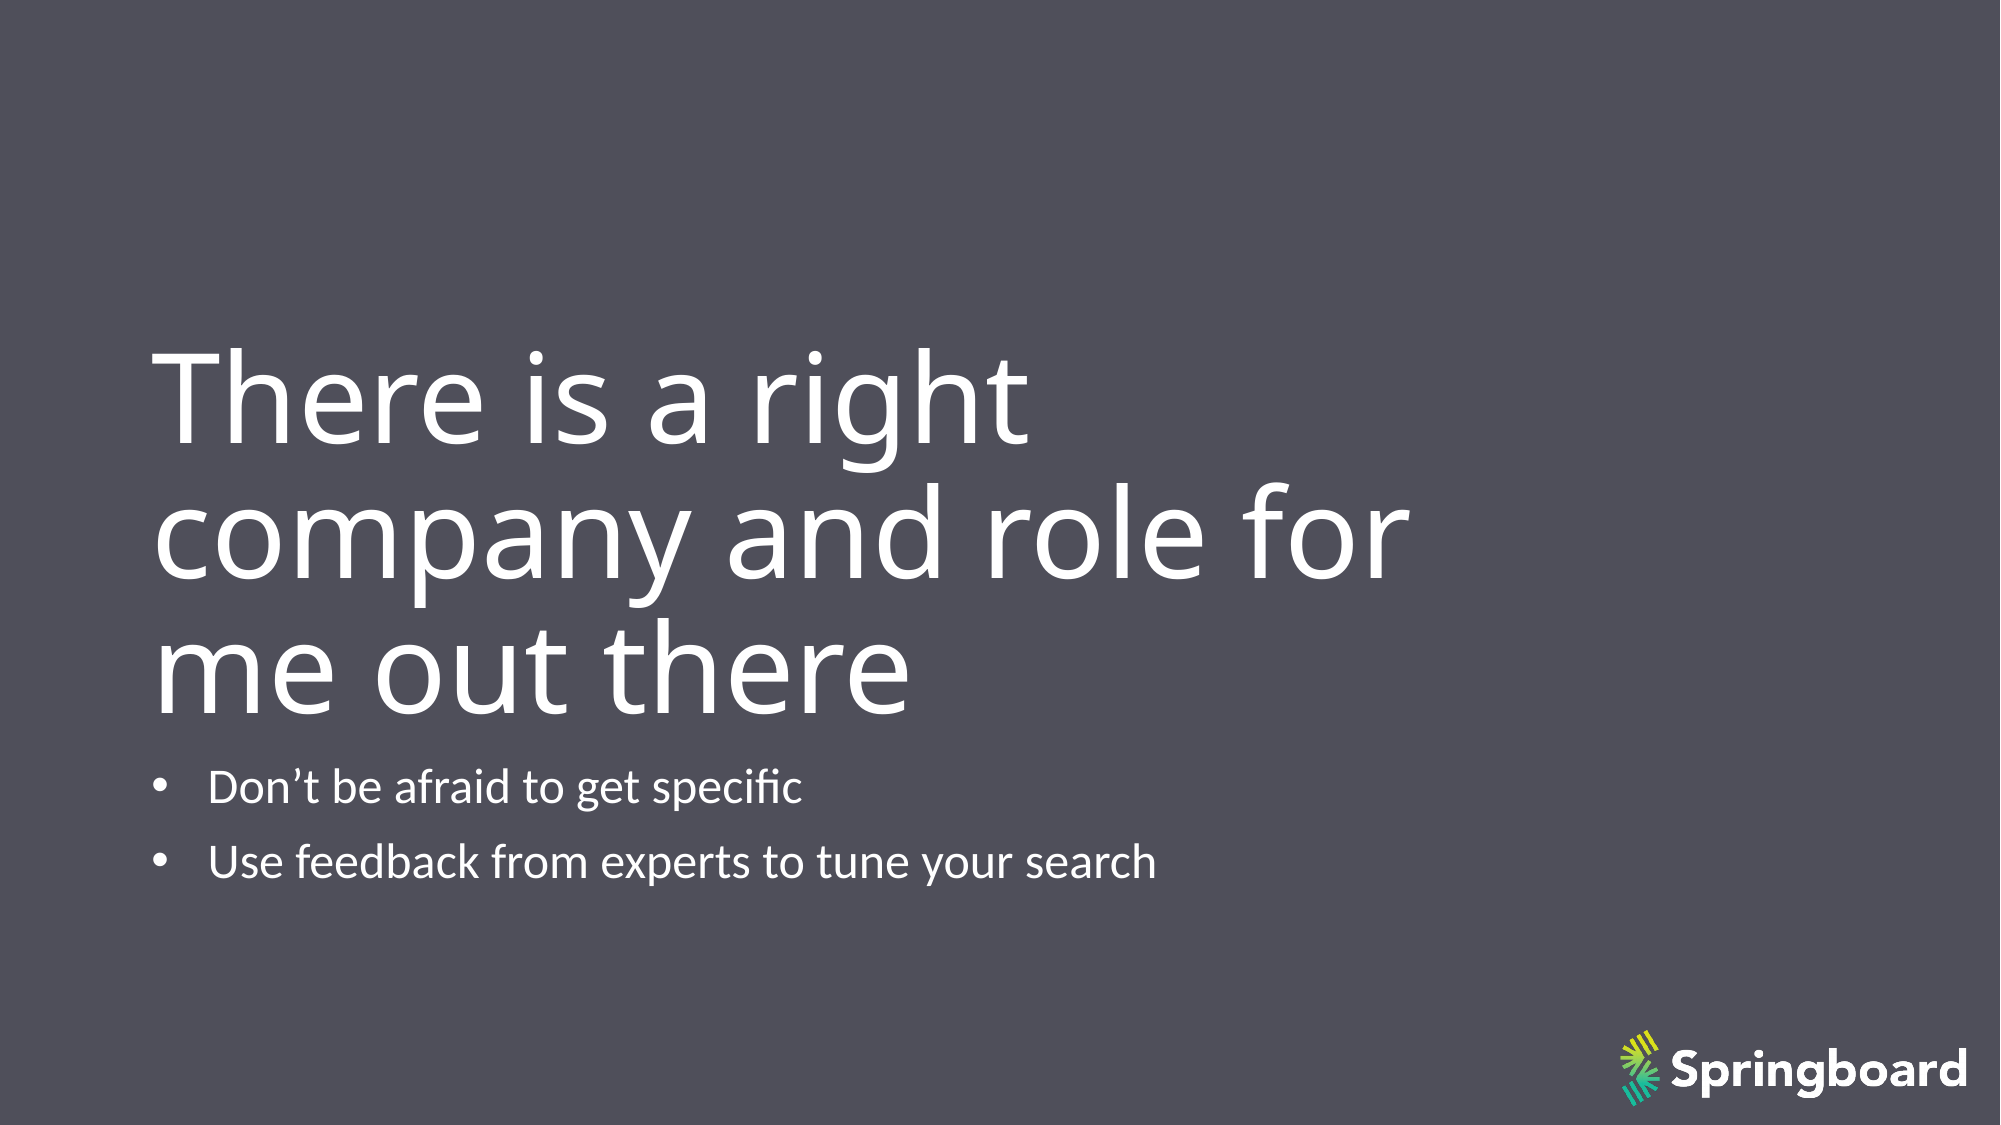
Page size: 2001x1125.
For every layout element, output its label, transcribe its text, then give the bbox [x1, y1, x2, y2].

title There is a right company and role for me out there [136, 280, 1563, 749]
picture [1562, 953, 2000, 1125]
list Don’t be afraid to get specific Use feedback from experts to tune your search [136, 752, 1862, 999]
